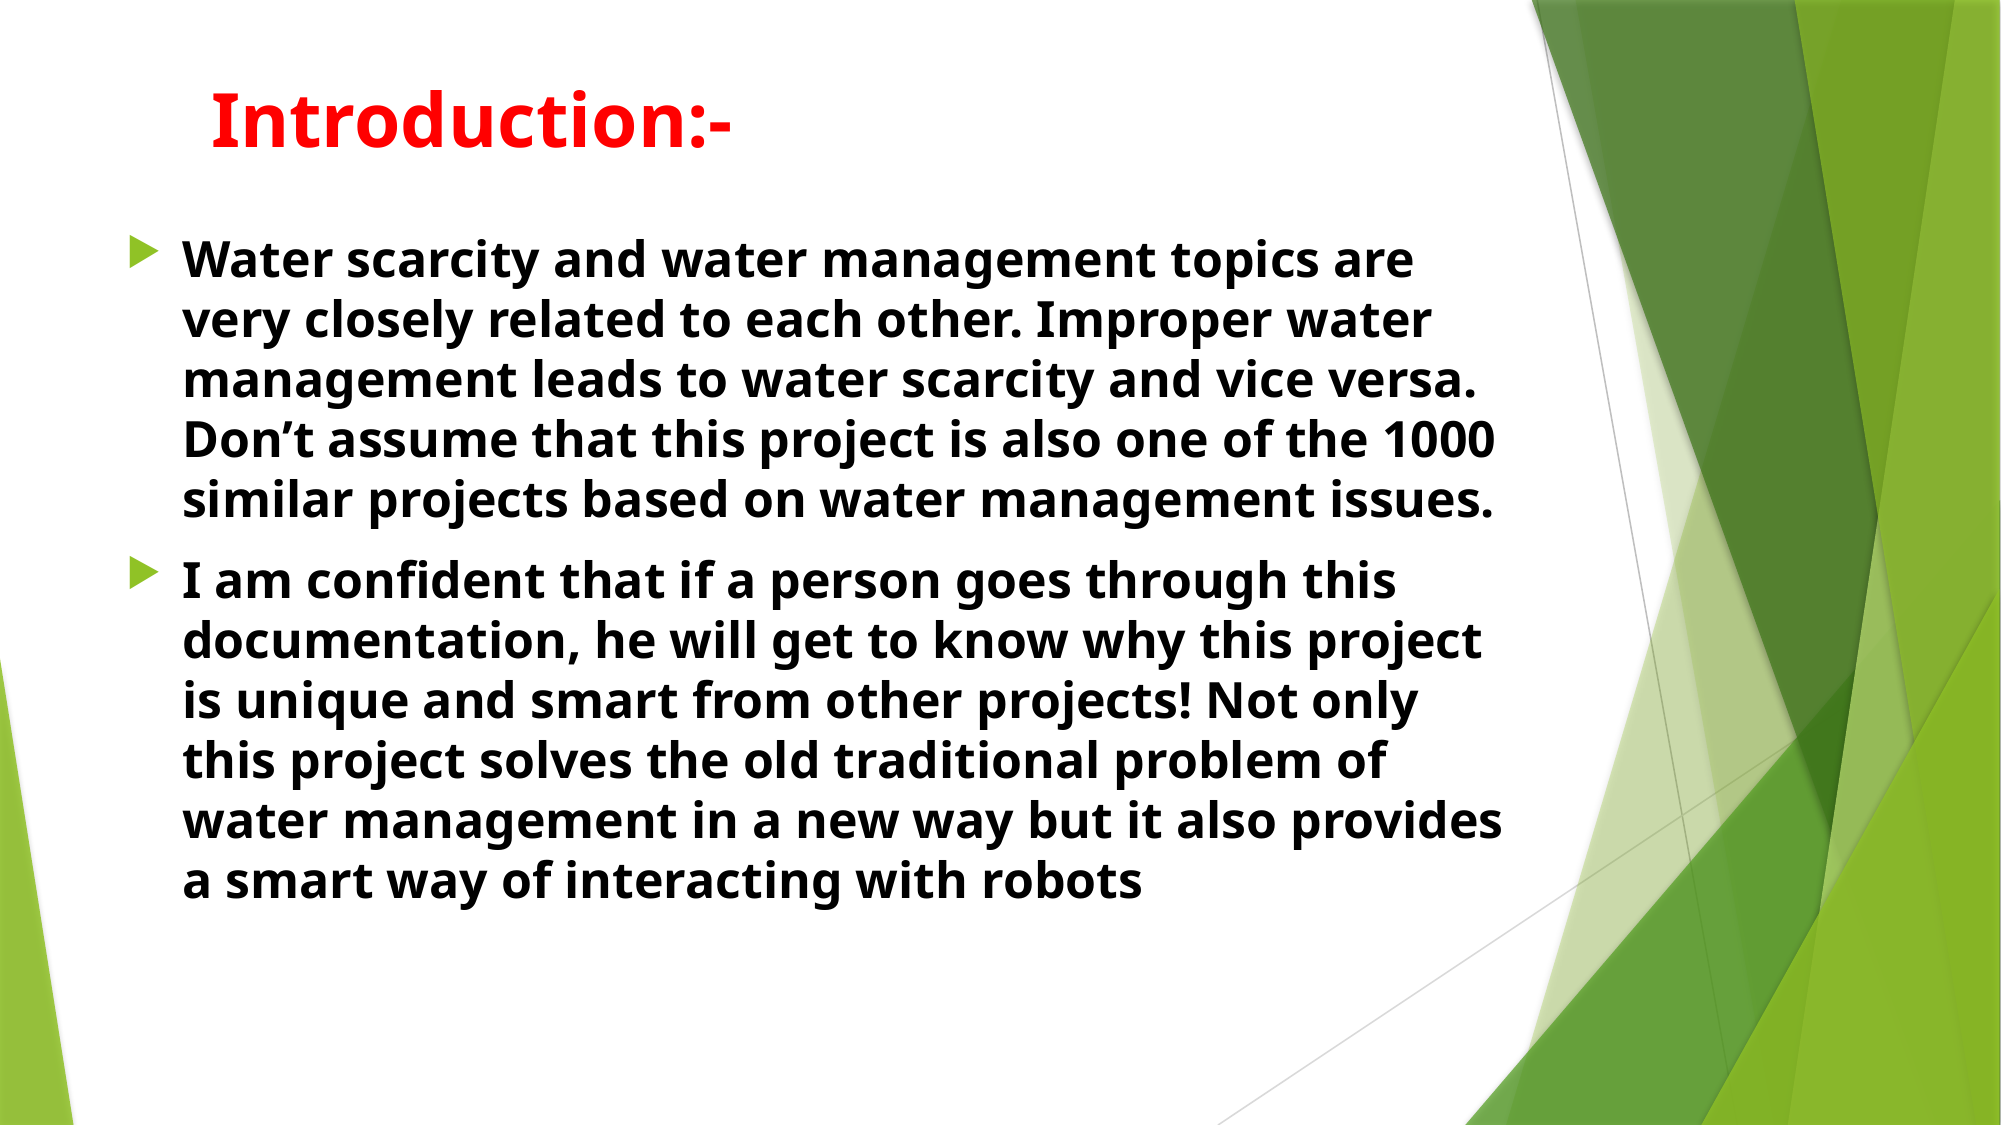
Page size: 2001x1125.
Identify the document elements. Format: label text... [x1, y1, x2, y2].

title Introduction:- [196, 64, 935, 191]
list Water scarcity and water management topics are very closely related to each other. Improper water management leads to water scarcity and vice versa. Don’t assume that this project is also one of the 1000 similar projects based on water management issues. I am confident that if a person goes through this documentation, he will get to know why this project is unique and smart from other projects! Not only this project solves the old traditional problem of water management in a new way but it also provides a smart way of interacting with robots [111, 219, 1522, 1014]
